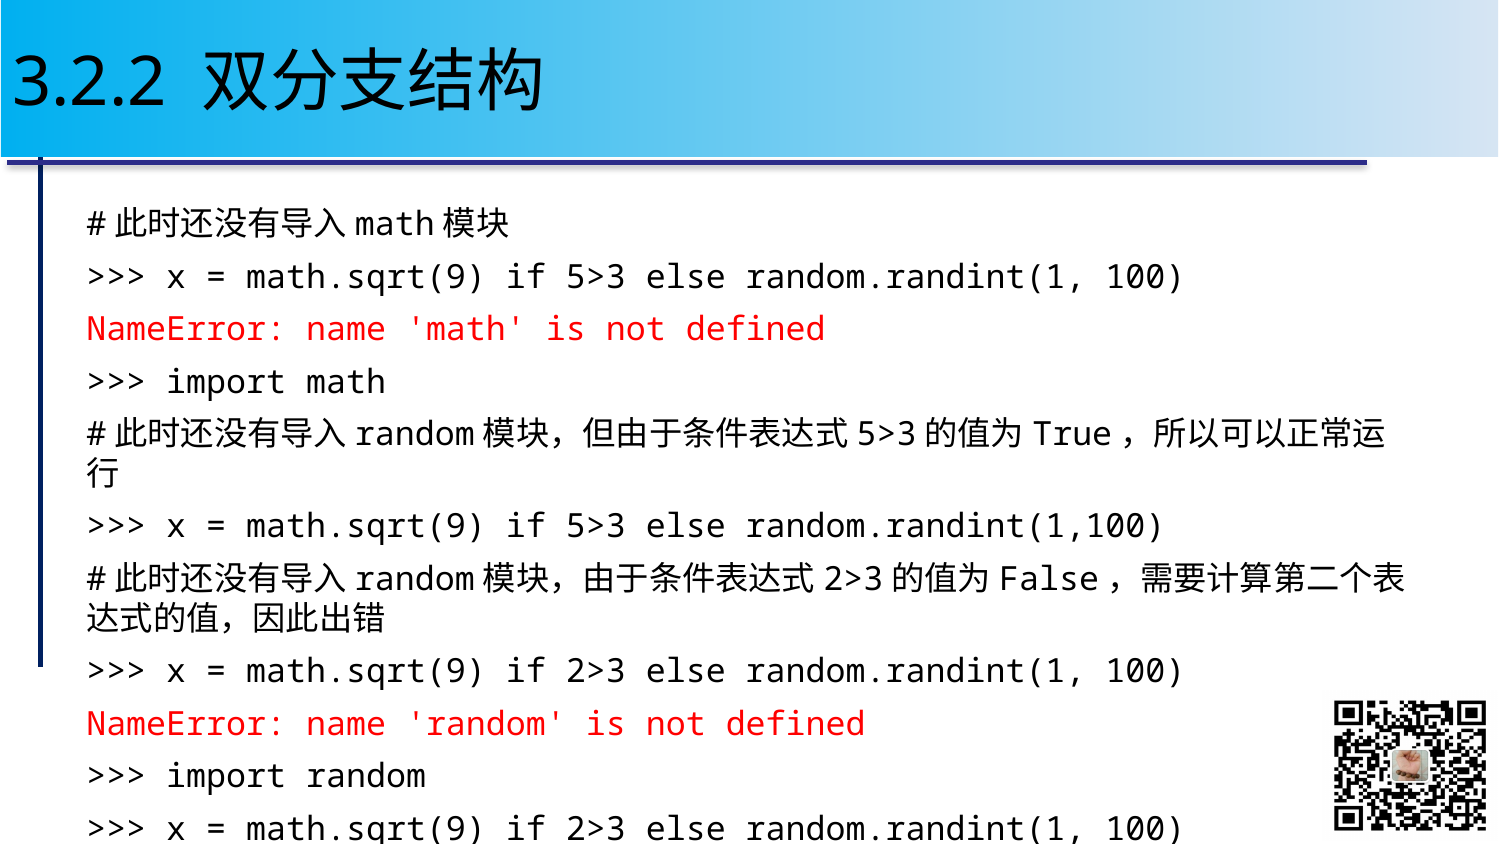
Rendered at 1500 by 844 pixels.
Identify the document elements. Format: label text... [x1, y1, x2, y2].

list #此时还没有导入math模块 >>> x = math.sqrt(9) if 5>3 else random.randint(1, 100) NameError: name 'math' is not defined >>> import math #此时还没有导入random模块，但由于条件表达式5>3的值为True，所以可以正常运行 >>> x = math.sqrt(9) if 5>3 else random.randint(1,100) #此时还没有导入random模块，由于条件表达式2>3的值为False，需要计算第二个表达式的值，因此出错 >>> x = math.sqrt(9) if 2>3 else random.randint(1, 100) NameError: name 'random' is not defined >>> import random >>> x = math.sqrt(9) if 2>3 else random.randint(1, 100) [74, 196, 1426, 755]
picture [1322, 690, 1498, 841]
title 3.2.2 双分支结构 [0, 0, 1499, 157]
